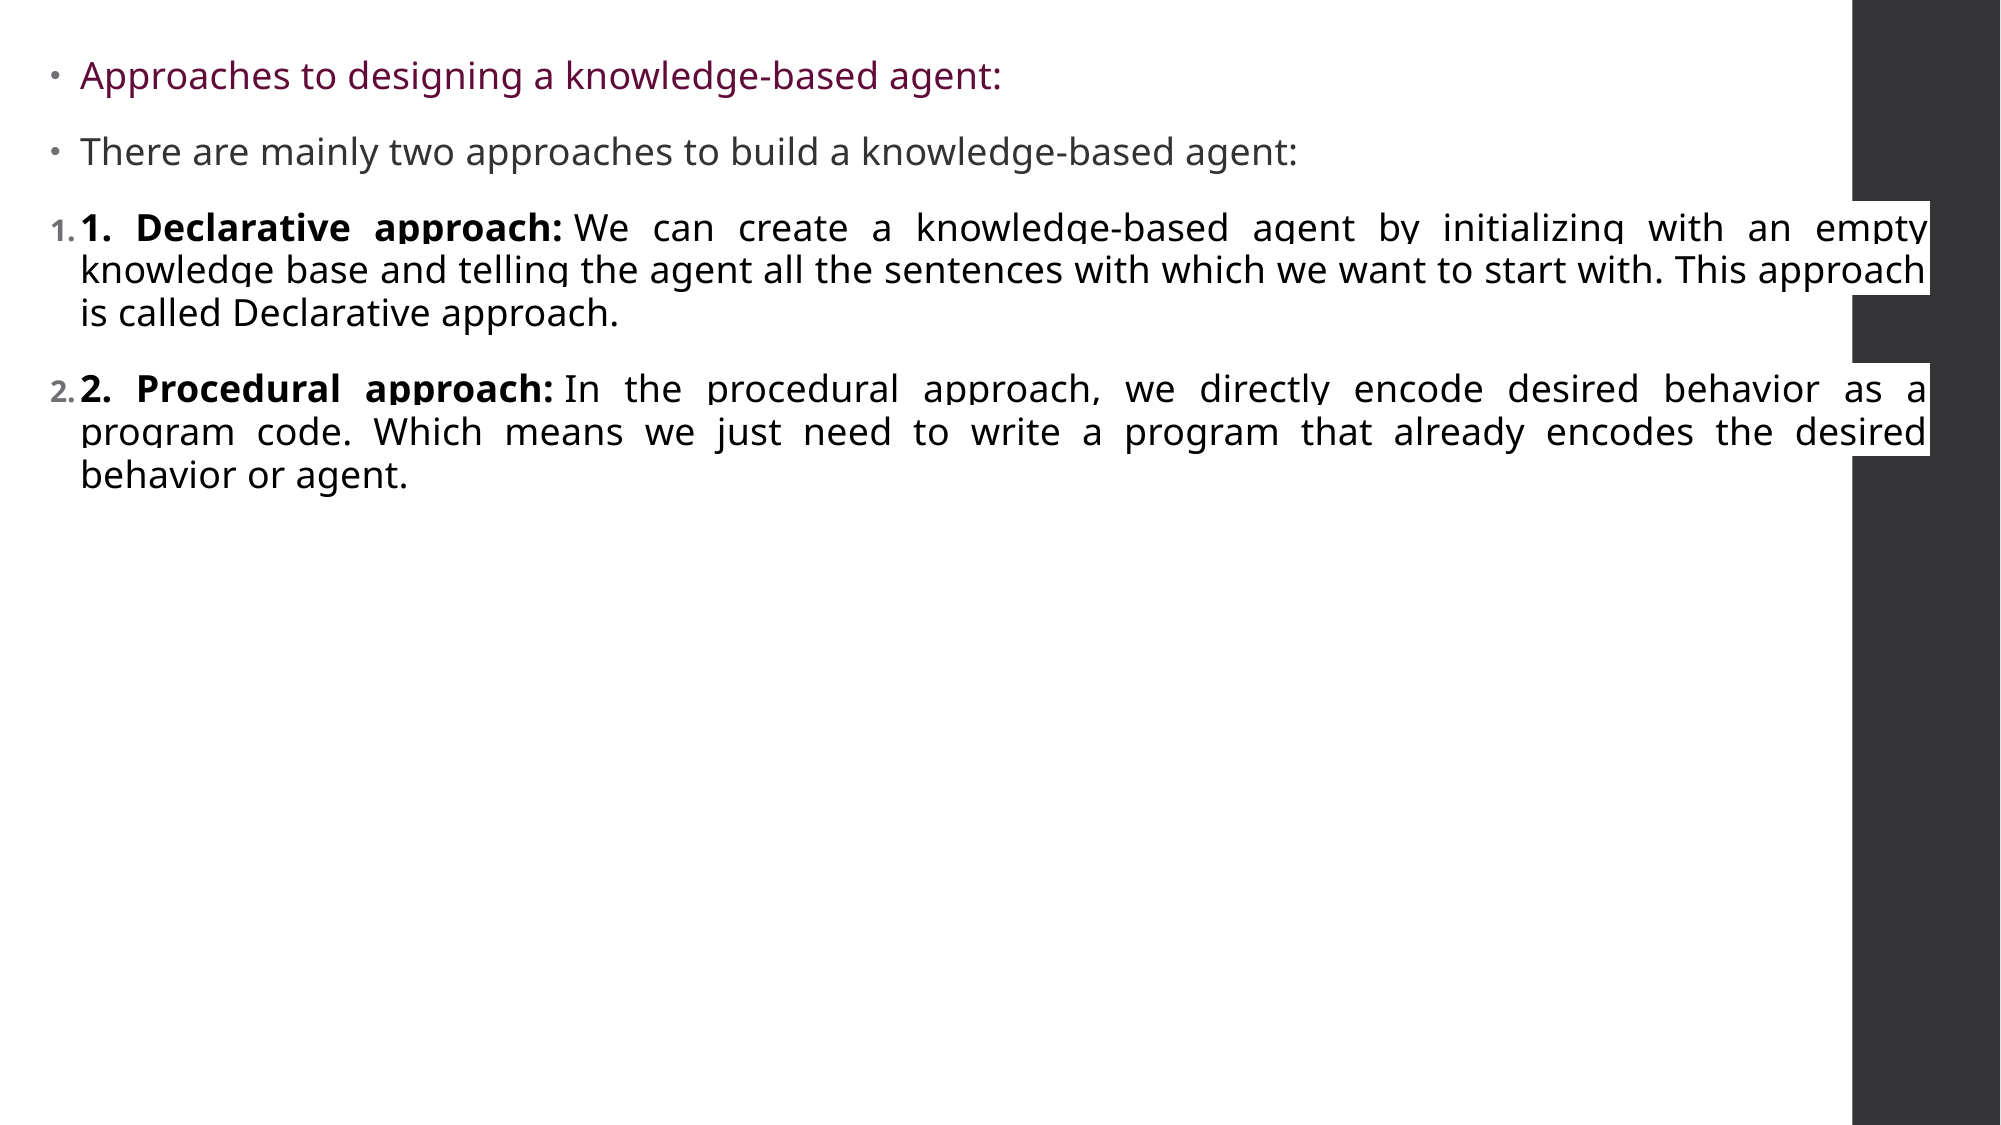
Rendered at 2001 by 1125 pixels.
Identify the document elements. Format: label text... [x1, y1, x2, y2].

list Approaches to designing a knowledge-based agent: There are mainly two approaches to build a knowledge-based agent: 1. Declarative approach: We can create a knowledge-based agent by initializing with an empty knowledge base and telling the agent all the sentences with which we want to start with. This approach is called Declarative approach. 2. Procedural approach: In the procedural approach, we directly encode desired behavior as a program code. Which means we just need to write a program that already encodes the desired behavior or agent. [35, 47, 1945, 1014]
